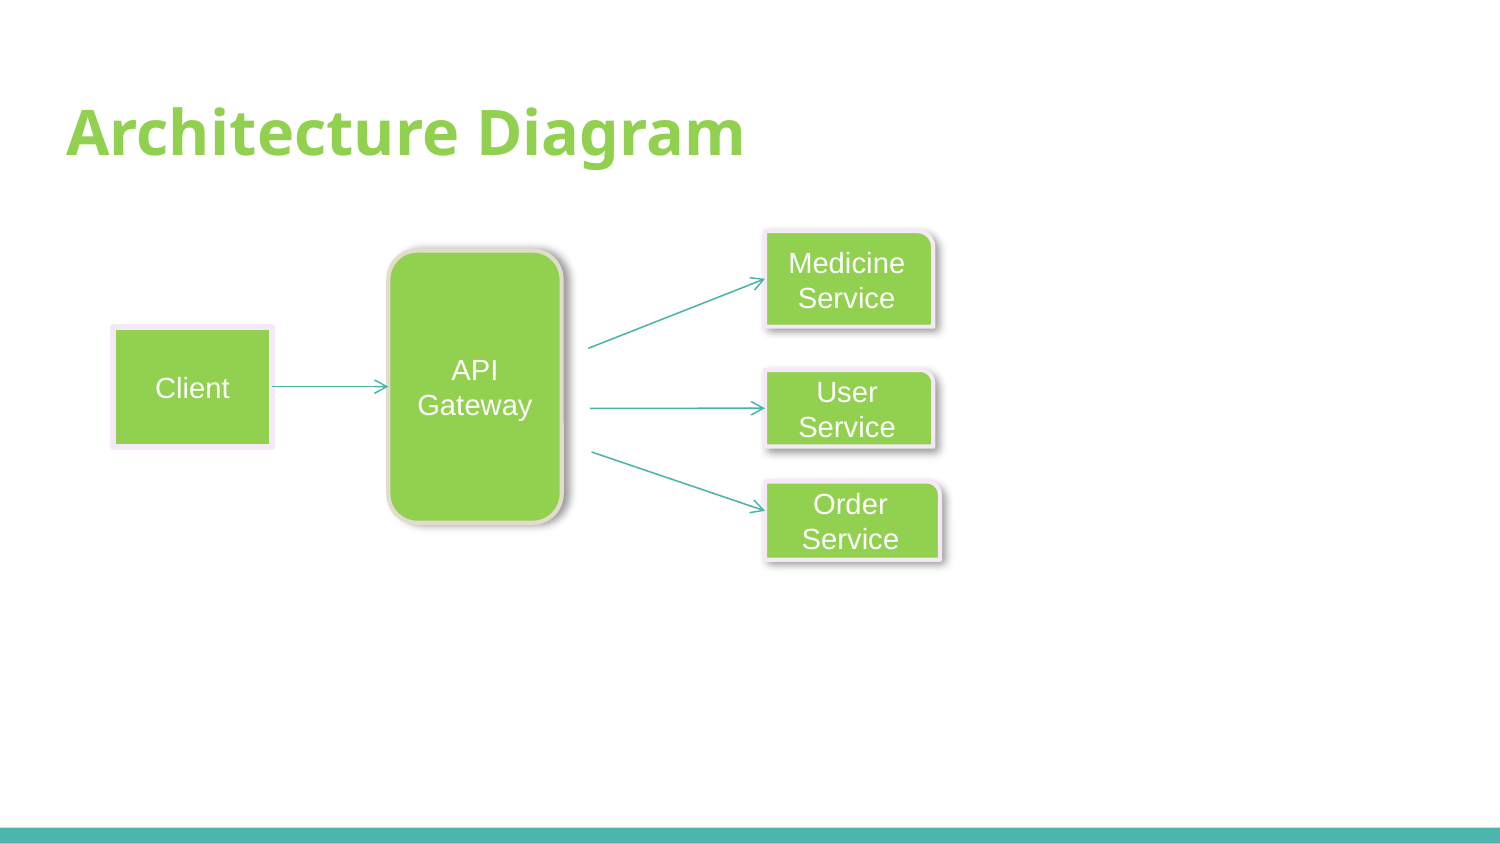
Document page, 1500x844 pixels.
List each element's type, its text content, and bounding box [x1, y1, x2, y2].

text_box API Gateway [386, 248, 564, 525]
text_box Medicine Service [762, 228, 936, 329]
text_box User Service [762, 367, 936, 449]
text_box Order Service [762, 479, 943, 562]
text_box Client [110, 324, 275, 450]
title Architecture Diagram [51, 72, 1449, 189]
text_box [587, 278, 766, 349]
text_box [591, 451, 766, 512]
